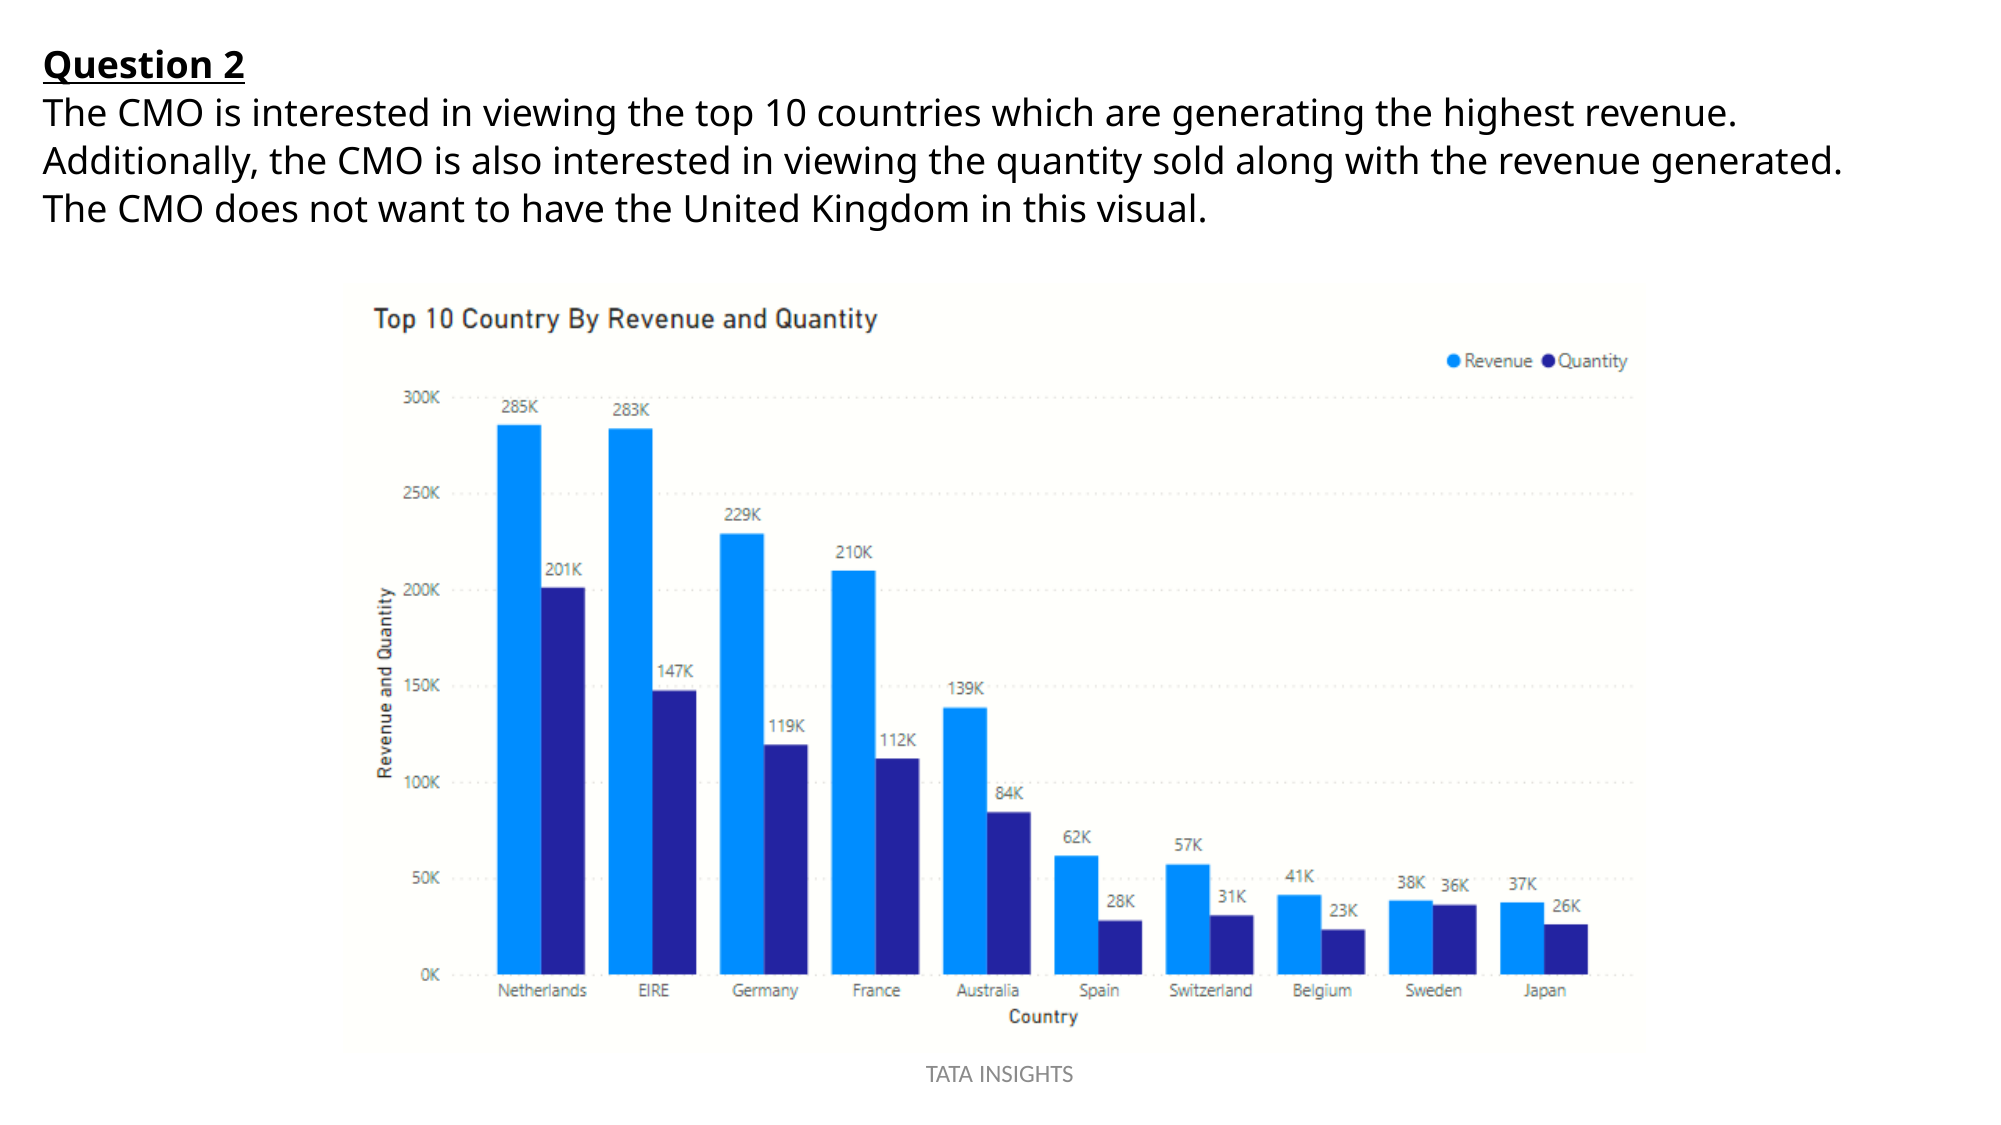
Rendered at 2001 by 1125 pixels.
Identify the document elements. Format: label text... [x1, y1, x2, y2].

footer TATA INSIGHTS [662, 1053, 1338, 1103]
text_box Question 2 The CMO is interested in viewing the top 10 countries which are generating the highest revenue. Additionally, the CMO is also interested in viewing the quantity sold along with the revenue generated. The CMO does not want to have the United Kingdom in this visual. [27, 30, 1925, 238]
picture [343, 283, 1646, 1053]
